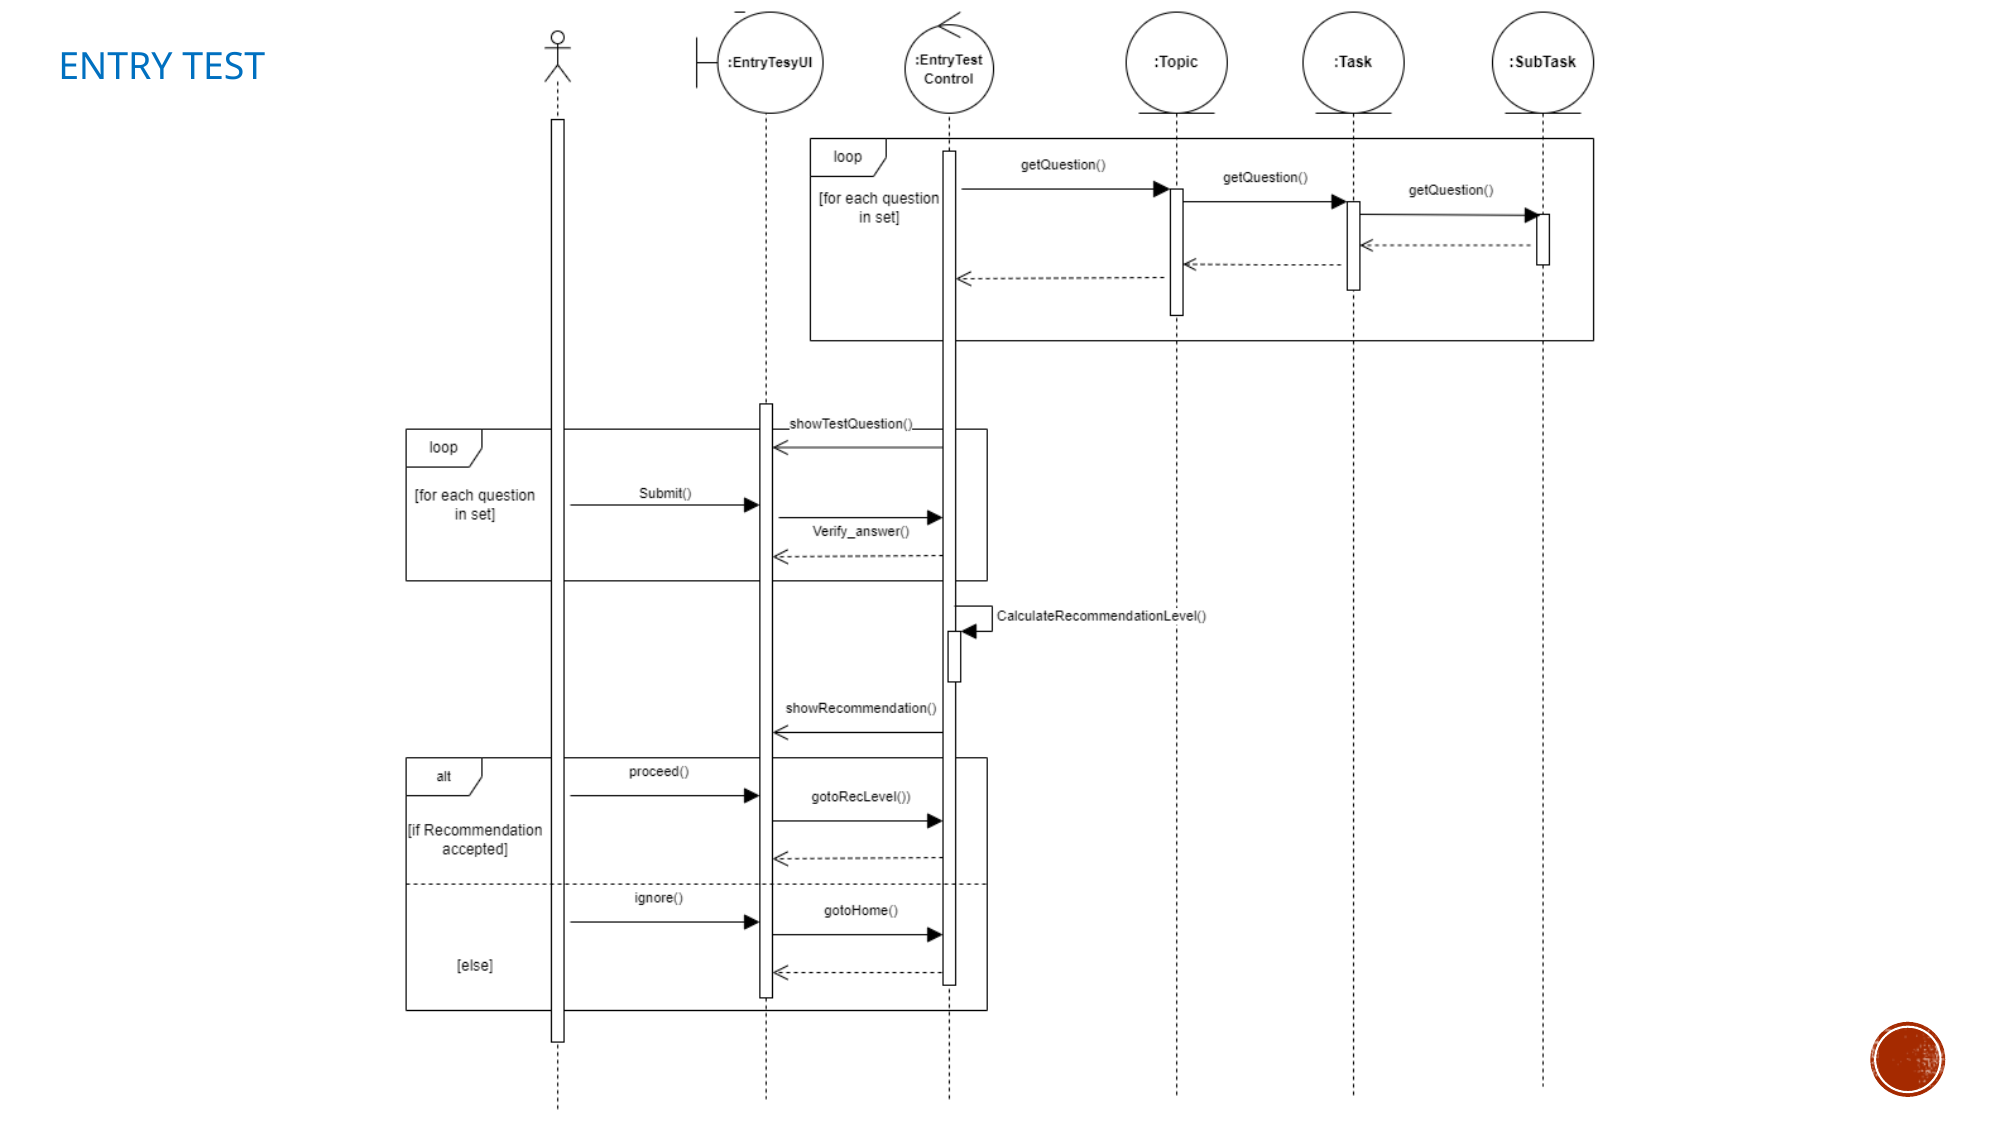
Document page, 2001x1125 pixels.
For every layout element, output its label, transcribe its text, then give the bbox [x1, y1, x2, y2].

picture [393, 0, 1607, 1125]
text_box ENTRY TEST [43, 34, 352, 95]
